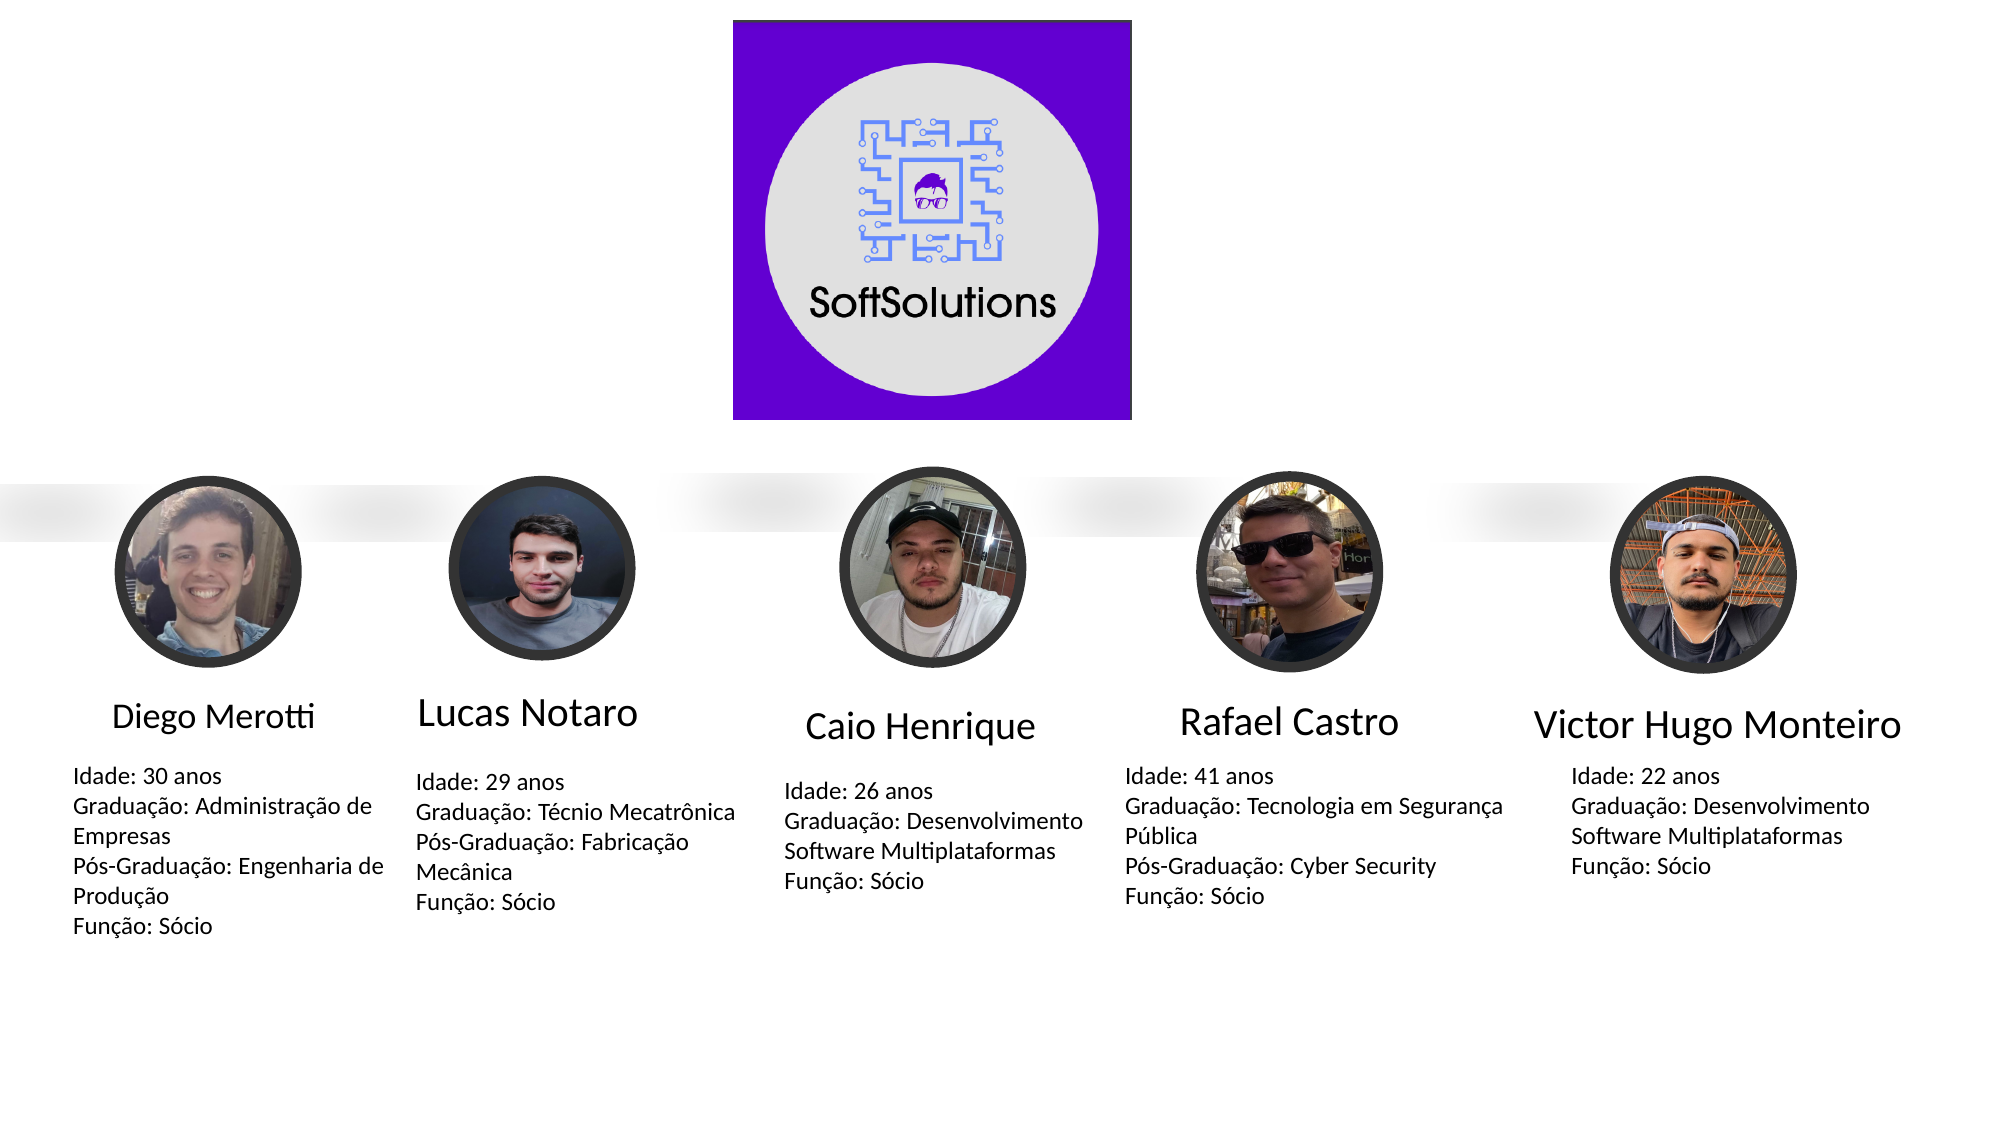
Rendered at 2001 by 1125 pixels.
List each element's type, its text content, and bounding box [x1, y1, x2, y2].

text_box Lucas Notaro [393, 628, 663, 758]
subtitle Diego Merotti [79, 689, 349, 752]
text_box Victor Hugo Monteiro [1518, 689, 1942, 755]
text_box Idade: 41 anos Graduação: Tecnologia em Segurança Pública Pós-Graduação: Cyber Security Função: Sócio [1110, 752, 1526, 917]
text_box Idade: 22 anos Graduação: Desenvolvimento Software Multiplataformas Função: Sócio [1556, 752, 1972, 887]
picture [1615, 481, 1792, 669]
picture [119, 480, 297, 663]
text_box Idade: 30 anos Graduação: Administração de Empresas Pós-Graduação: Engenharia de Produção Função: Sócio [58, 752, 474, 947]
text_box Caio Henrique [764, 594, 1079, 866]
text_box Idade: 26 anos Graduação: Desenvolvimento Software Multiplataformas Função: Sócio [769, 767, 1186, 902]
picture [844, 471, 1022, 663]
picture [453, 481, 631, 656]
text_box Rafael Castro [1155, 594, 1425, 752]
picture [733, 20, 1132, 420]
text_box Idade: 29 anos Graduação: Técnio Mecatrônica Pós-Graduação: Fabricação Mecânica Função: Sócio [401, 758, 755, 923]
picture [1201, 476, 1378, 668]
